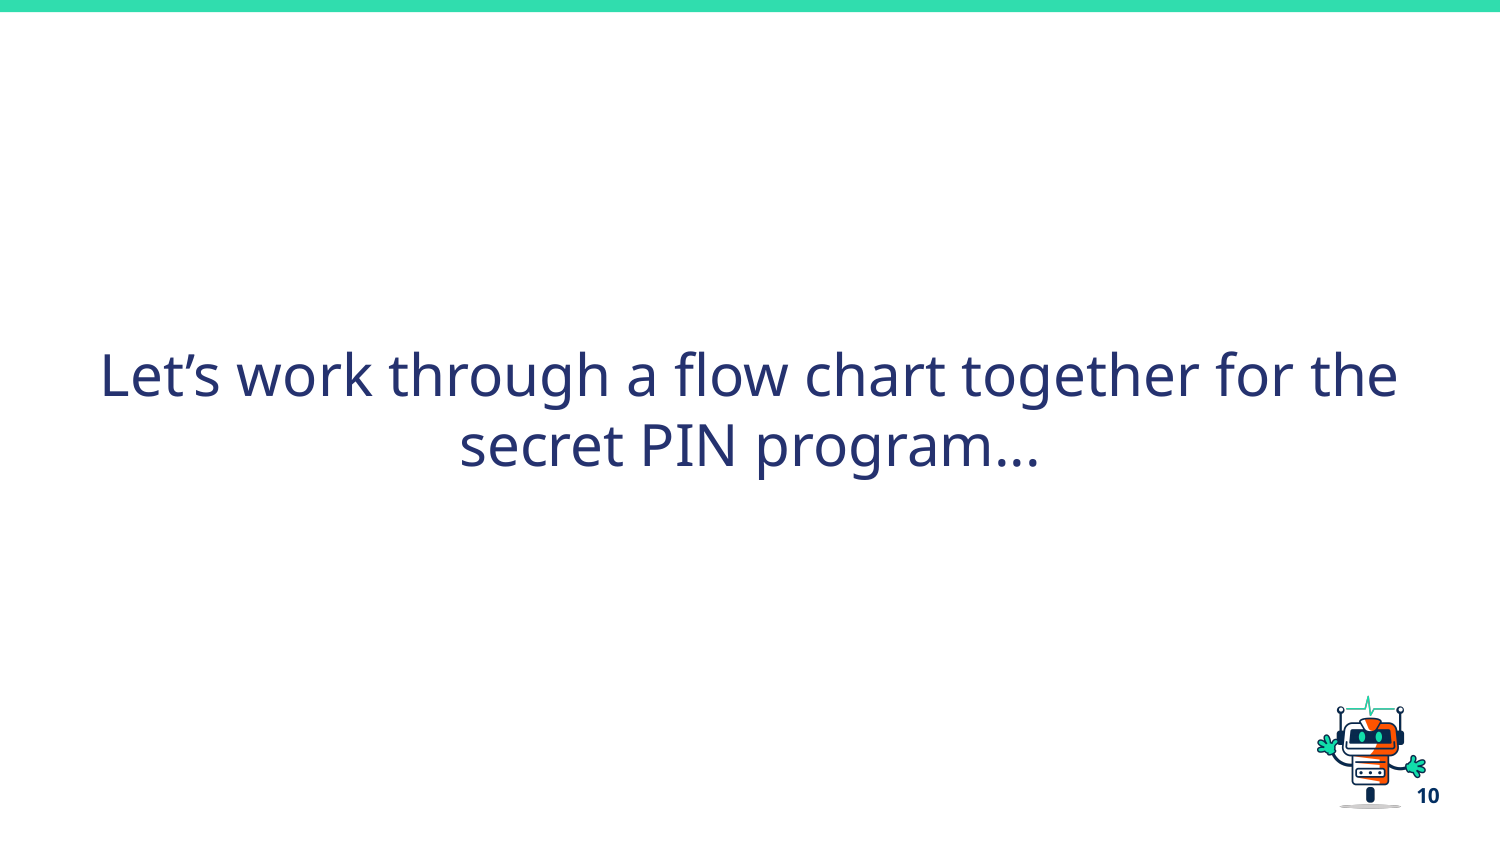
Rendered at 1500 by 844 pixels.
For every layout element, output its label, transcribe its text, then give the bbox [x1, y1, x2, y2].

title Let’s work through a flow chart together for the secret PIN program... [51, 323, 1449, 504]
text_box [1309, 687, 1456, 830]
